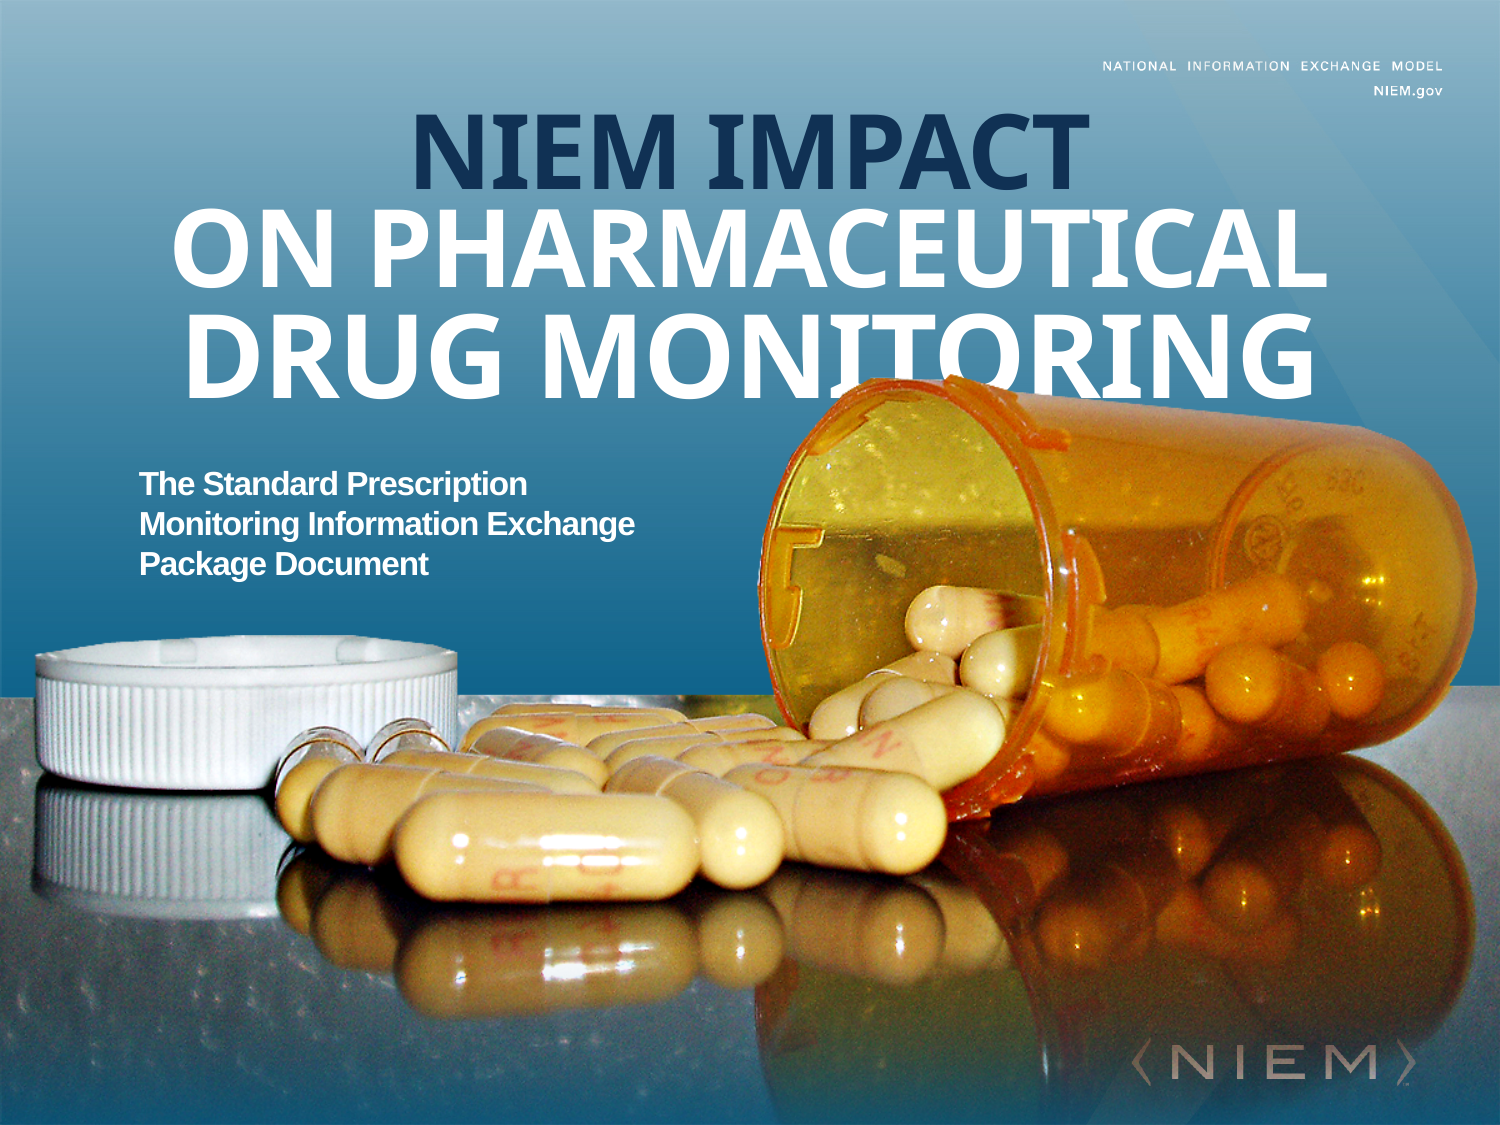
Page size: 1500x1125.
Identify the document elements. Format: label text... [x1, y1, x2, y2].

picture [0, 356, 1500, 1125]
text_box NIEM IMPACT [0, 102, 1500, 245]
picture [0, 0, 1500, 102]
title ON pharmaceutical drug monitoring [0, 245, 1500, 356]
